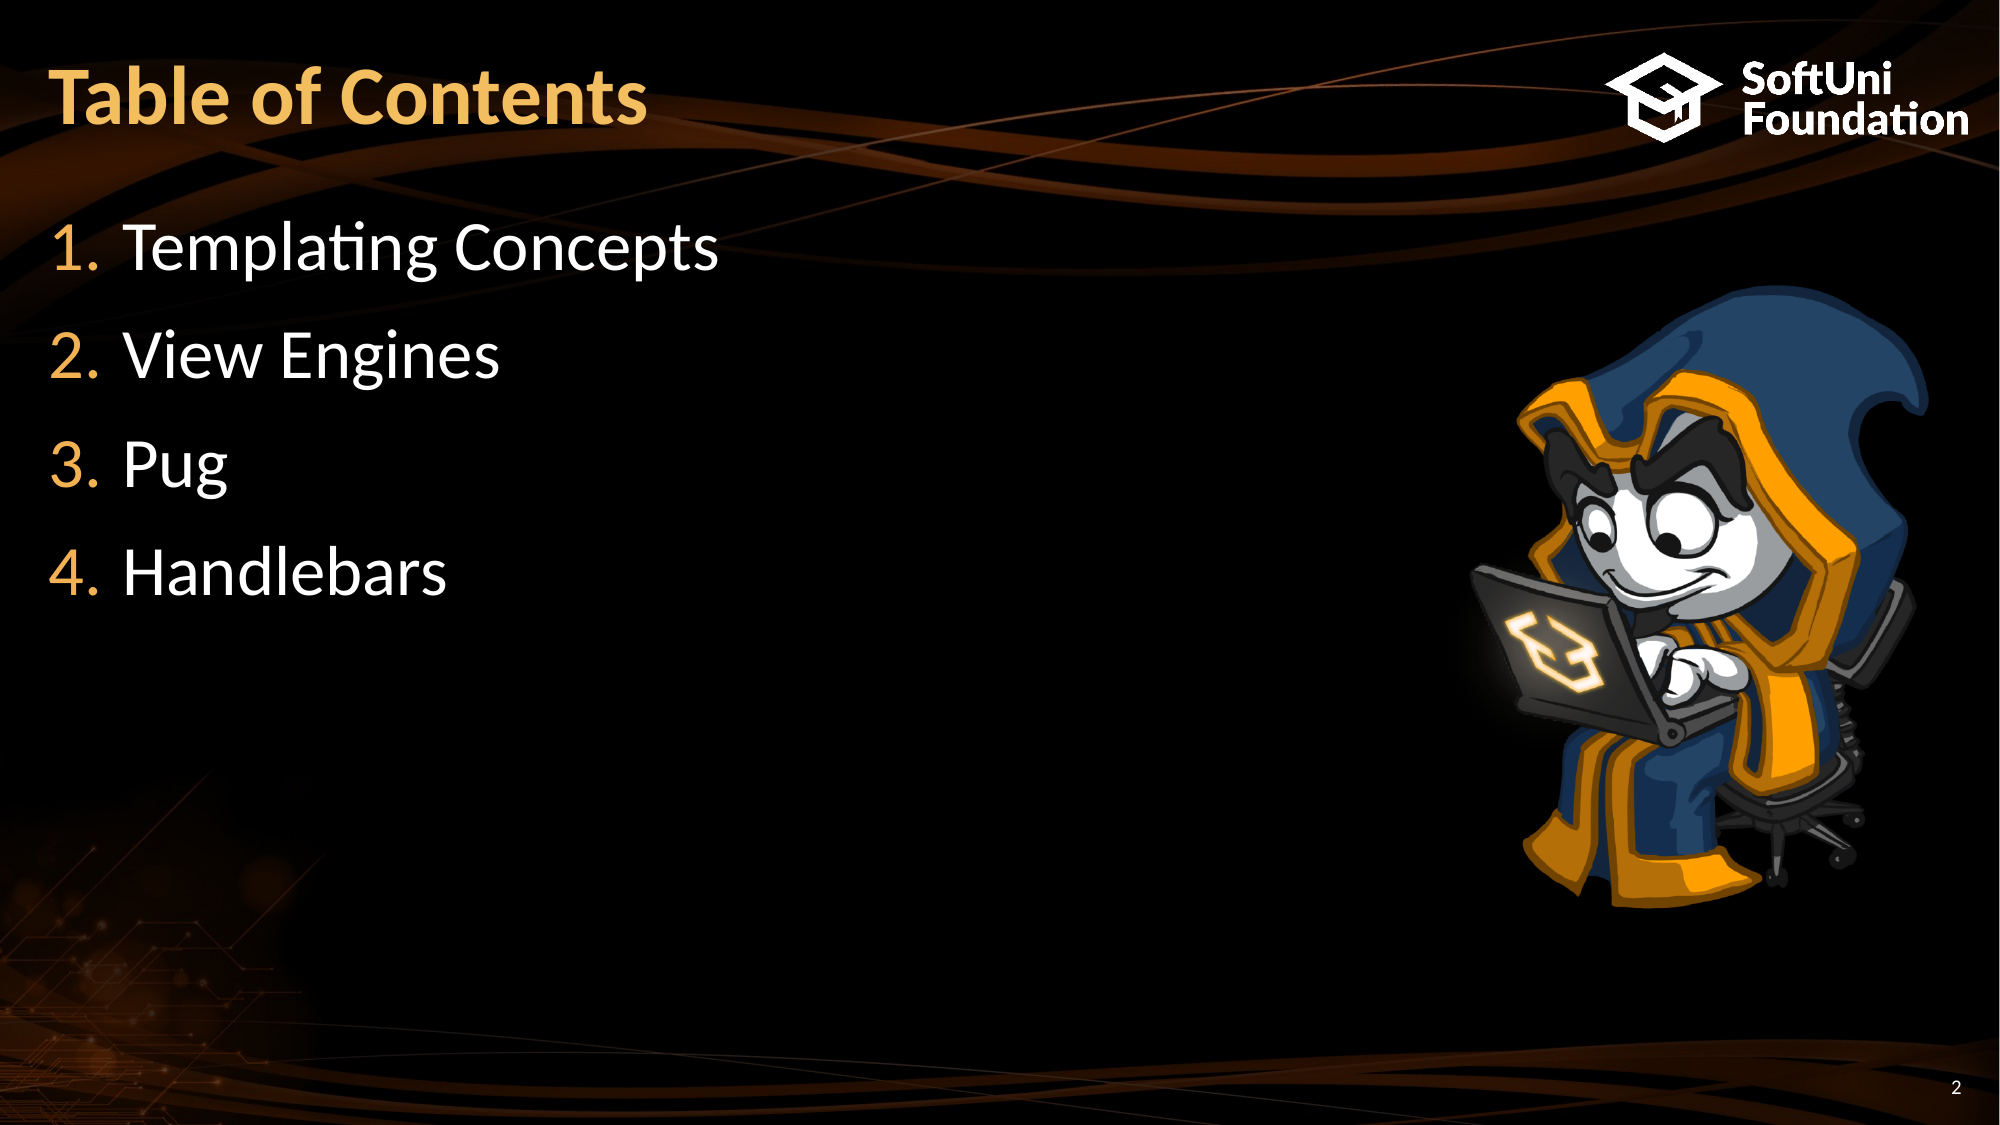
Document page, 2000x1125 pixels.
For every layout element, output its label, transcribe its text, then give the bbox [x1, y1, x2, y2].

picture [0, 0, 2000, 1125]
list Templating Concepts View Engines Pug Handlebars [31, 195, 1968, 1103]
title Table of Contents [30, 6, 1602, 189]
slide_number 2 [1897, 1070, 1968, 1103]
